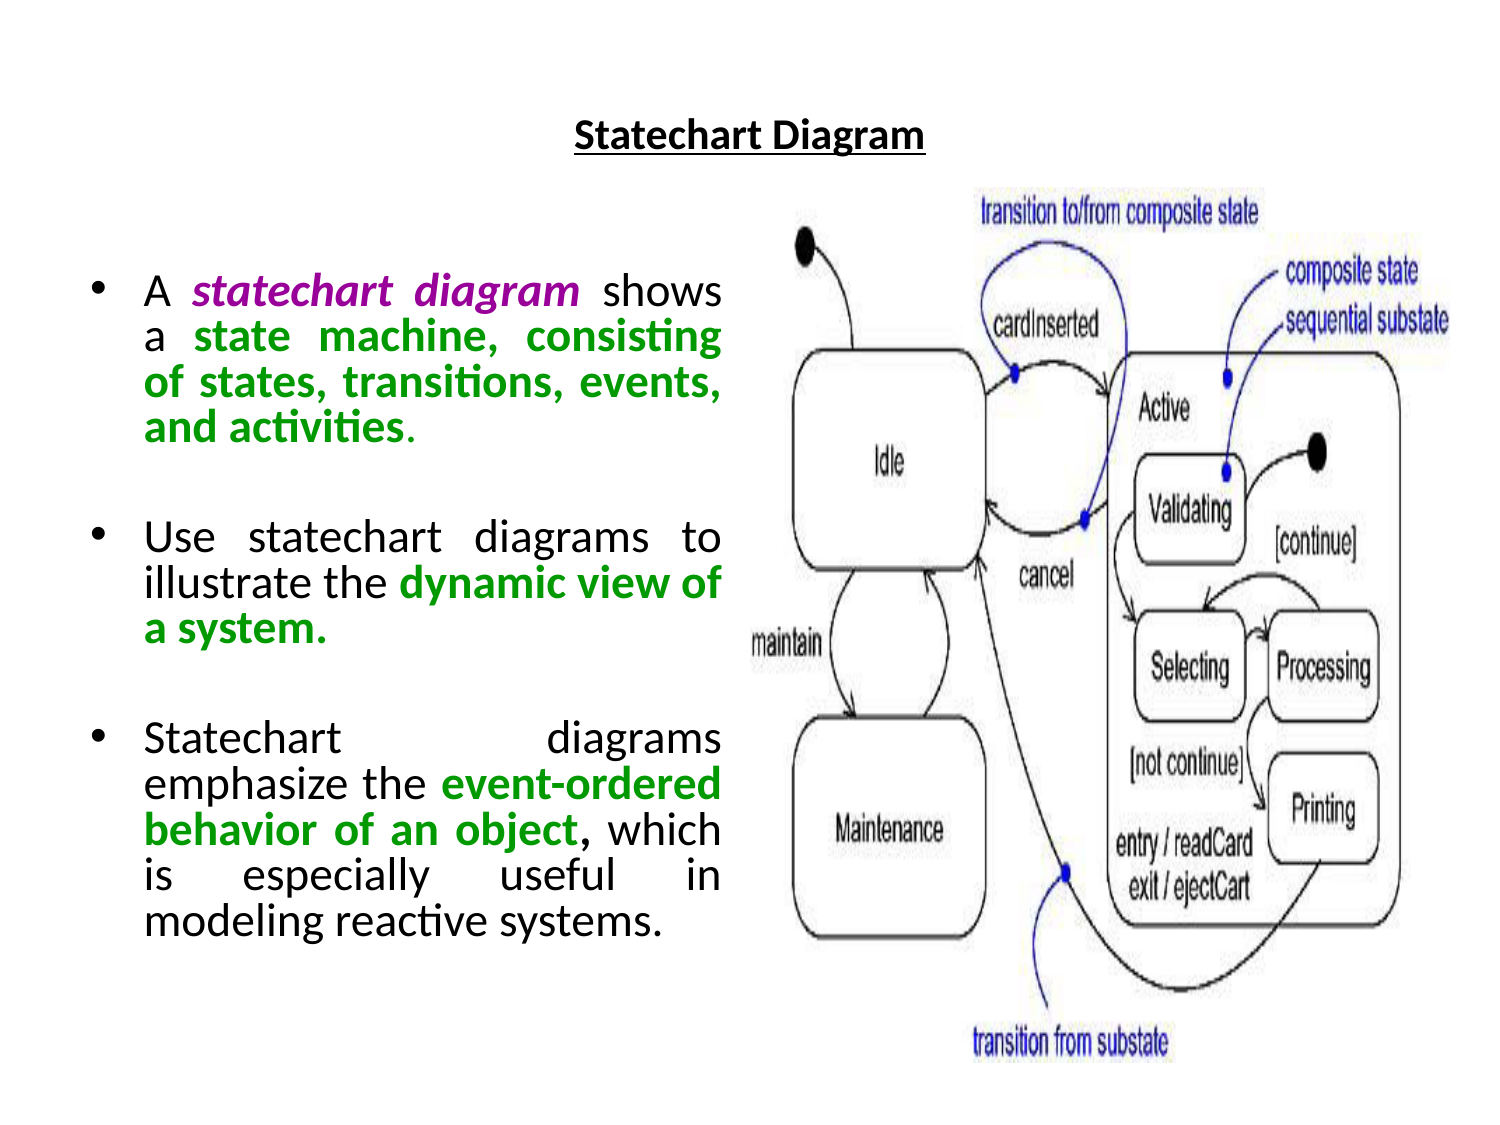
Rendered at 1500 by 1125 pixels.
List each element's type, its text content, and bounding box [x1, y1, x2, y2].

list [749, 187, 1451, 1063]
title Statechart Diagram [75, 45, 1425, 233]
list A statechart diagram shows a state machine, consisting of states, transitions, events, and activities. Use statechart diagrams to illustrate the dynamic view of a system. Statechart diagrams emphasize the event-ordered behavior of an object, which is especially useful in modeling reactive systems. [75, 262, 738, 1005]
